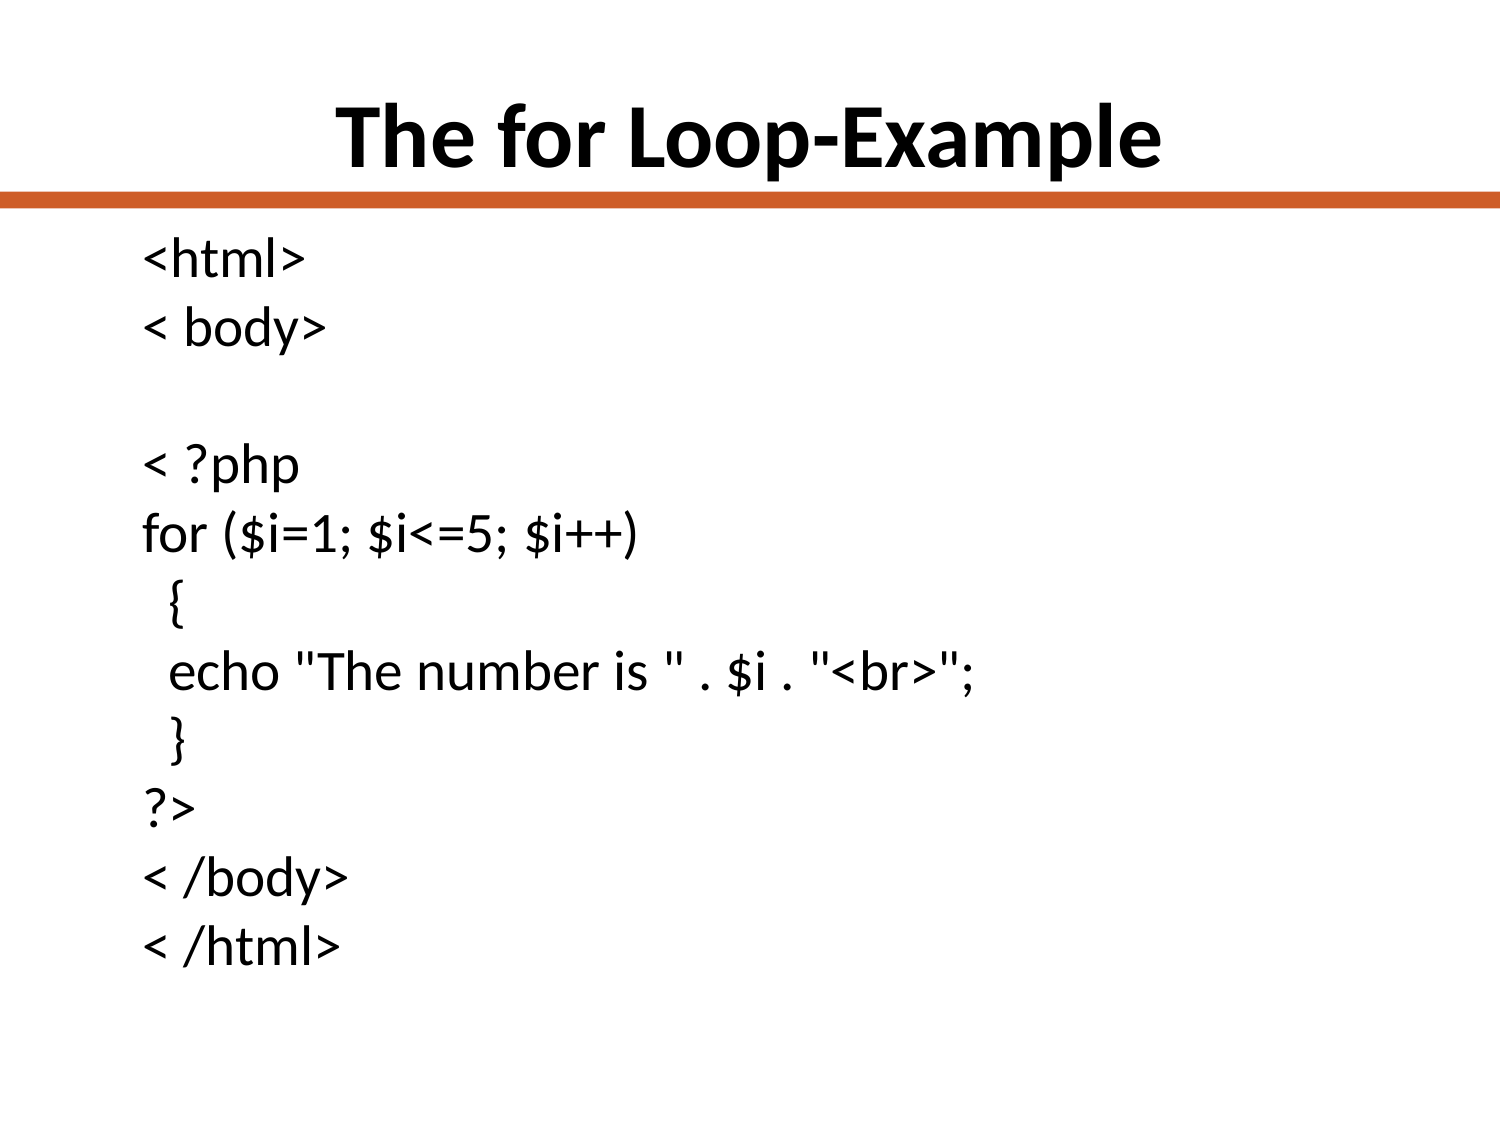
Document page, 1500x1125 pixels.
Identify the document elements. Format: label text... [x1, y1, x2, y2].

title The for Loop-Example [75, 75, 1425, 188]
list <html> < body> < ?php for ($i=1; $i<=5; $i++) { echo "The number is " . $i . "<br>"; } ?> < /body> < /html> [75, 212, 1450, 993]
